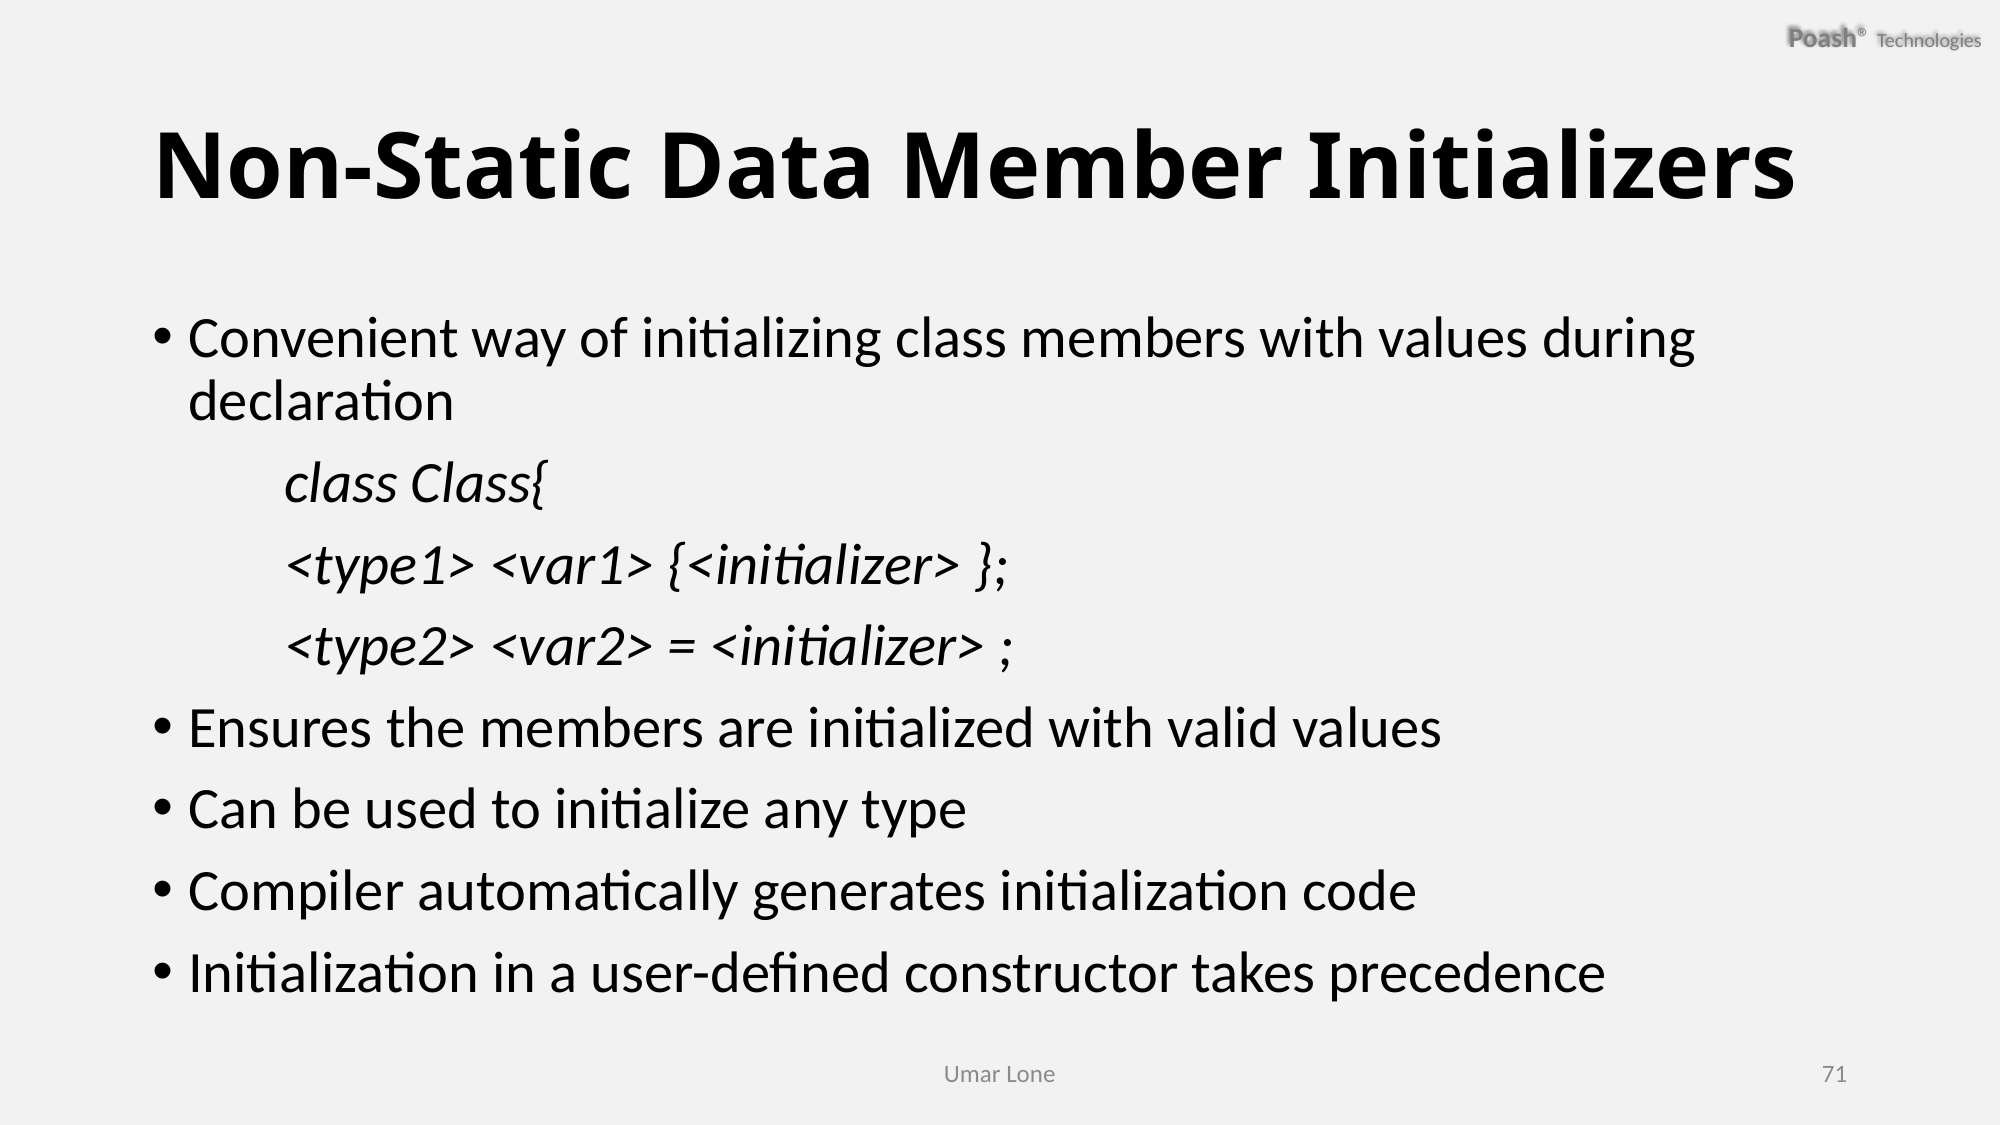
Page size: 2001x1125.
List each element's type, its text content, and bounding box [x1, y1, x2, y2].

slide_number 71 [1412, 1042, 1863, 1103]
title Non-Static Data Member Initializers [137, 59, 1863, 278]
footer Umar Lone [662, 1042, 1338, 1103]
list Convenient way of initializing class members with values during declaration class Class{ <type1> <var1> {<initializer> }; <type2> <var2> = <initializer> ; Ensures the members are initialized with valid values Can be used to initialize any type Compiler automatically generates initialization code Initialization in a user-defined constructor takes precedence [137, 299, 1863, 1014]
